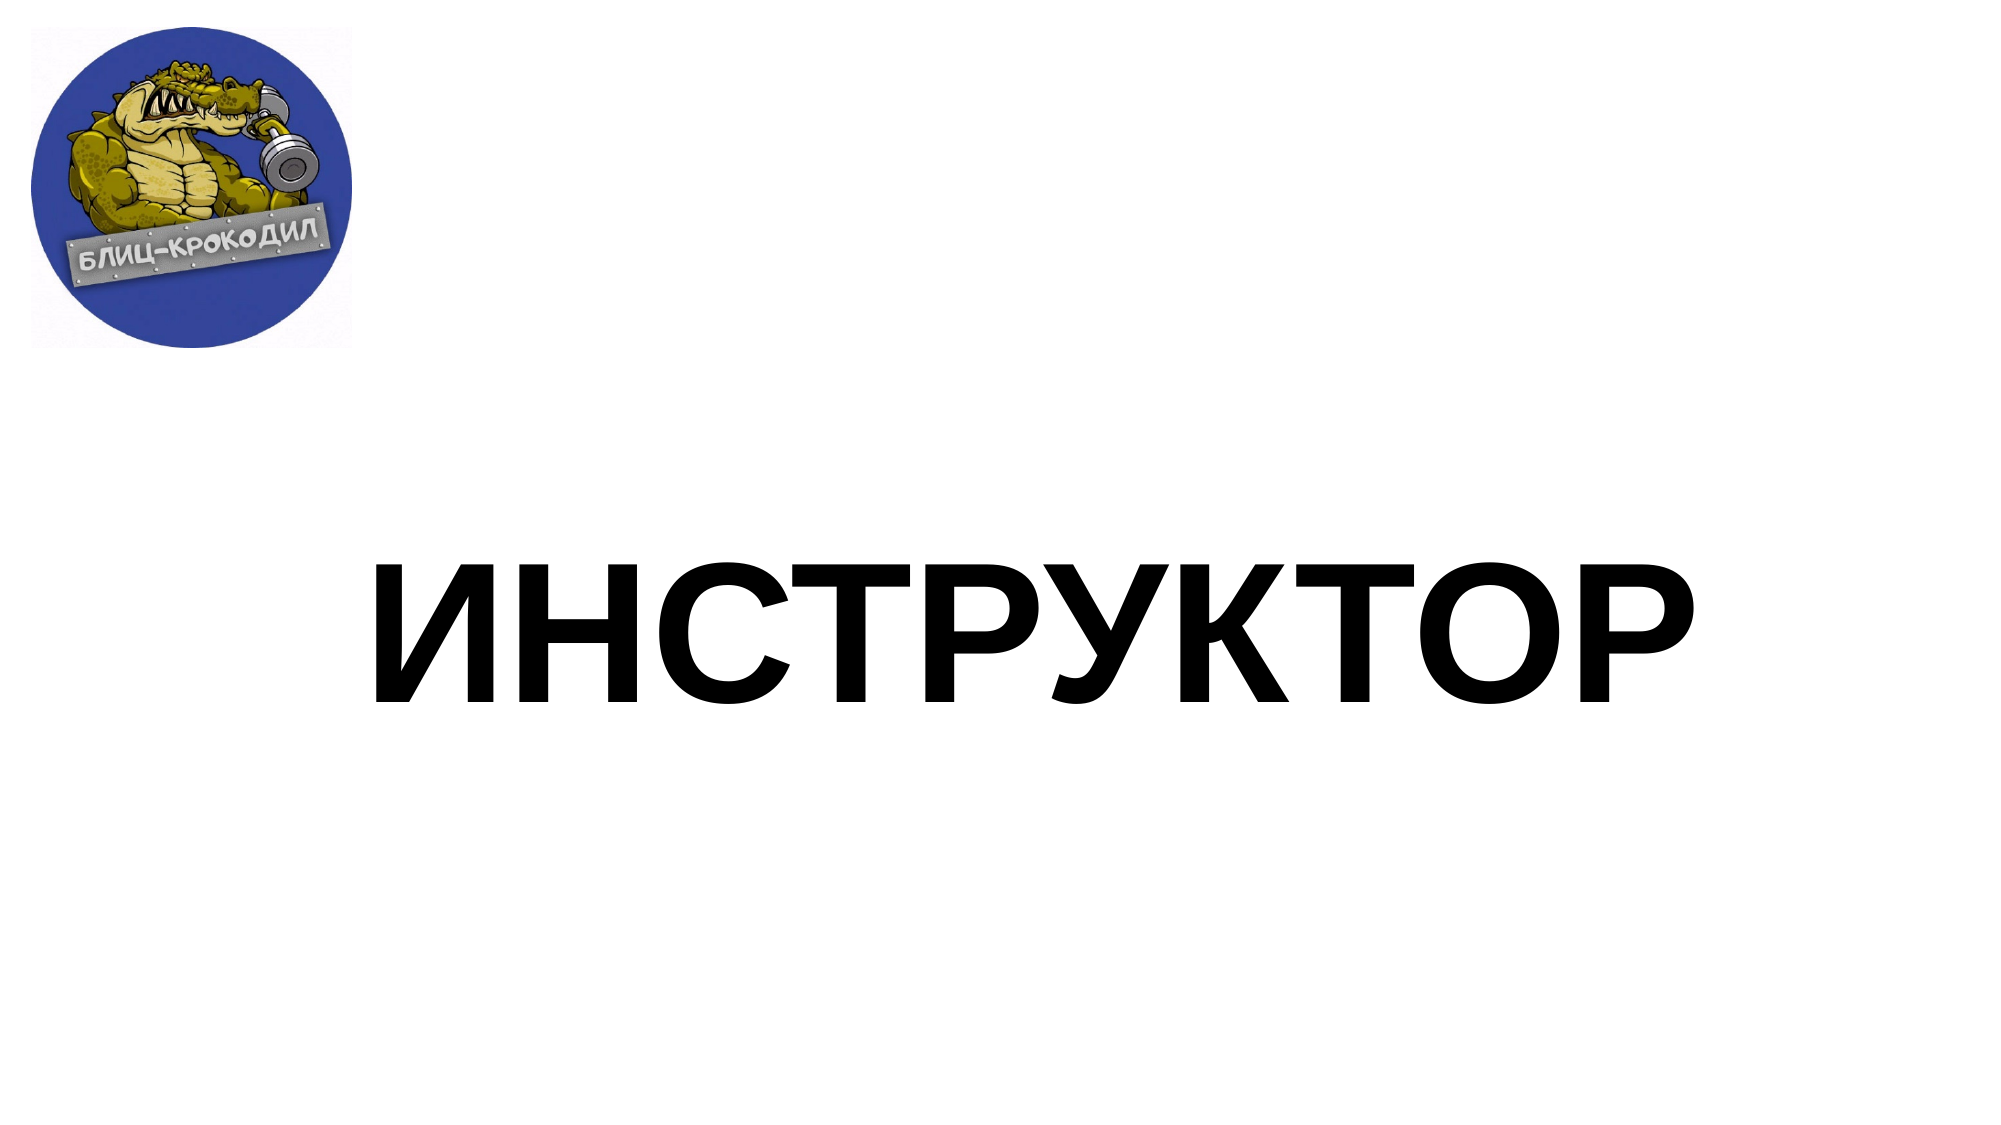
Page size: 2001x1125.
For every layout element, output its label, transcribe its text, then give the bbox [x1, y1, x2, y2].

picture [31, 27, 352, 348]
title ИНСТРУКТОР [282, 361, 1783, 754]
